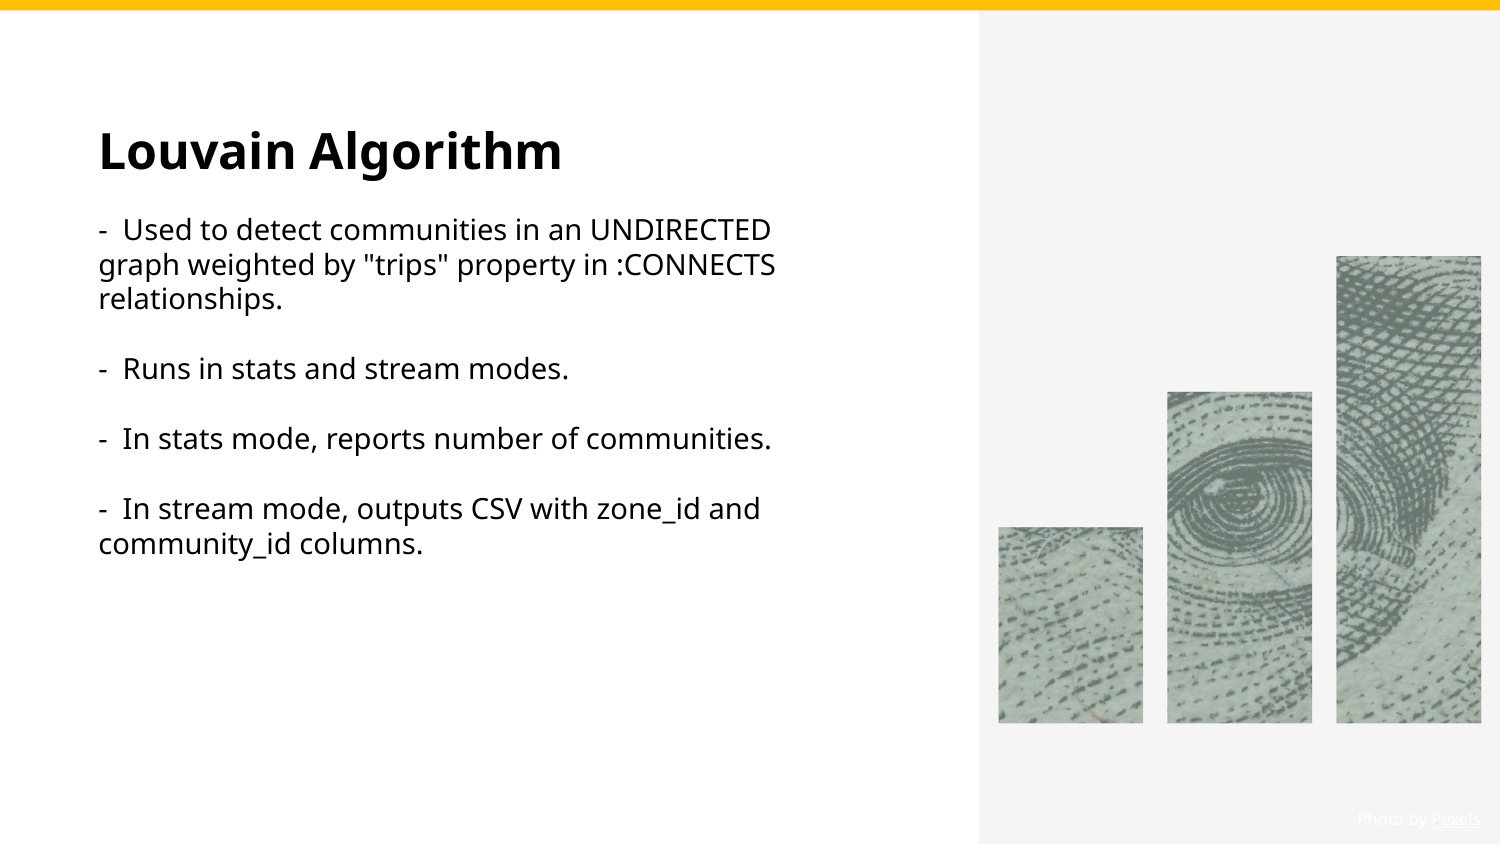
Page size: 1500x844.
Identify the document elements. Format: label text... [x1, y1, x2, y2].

picture [978, 0, 1500, 844]
text_box [0, 0, 976, 11]
text_box Louvain Algorithm [83, 104, 825, 188]
text_box - Used to detect communities in an UNDIRECTED graph weighted by "trips" property in :CONNECTS relationships. - Runs in stats and stream modes. - In stats mode, reports number of communities. - In stream mode, outputs CSV with zone_id and community_id columns. [83, 195, 825, 280]
